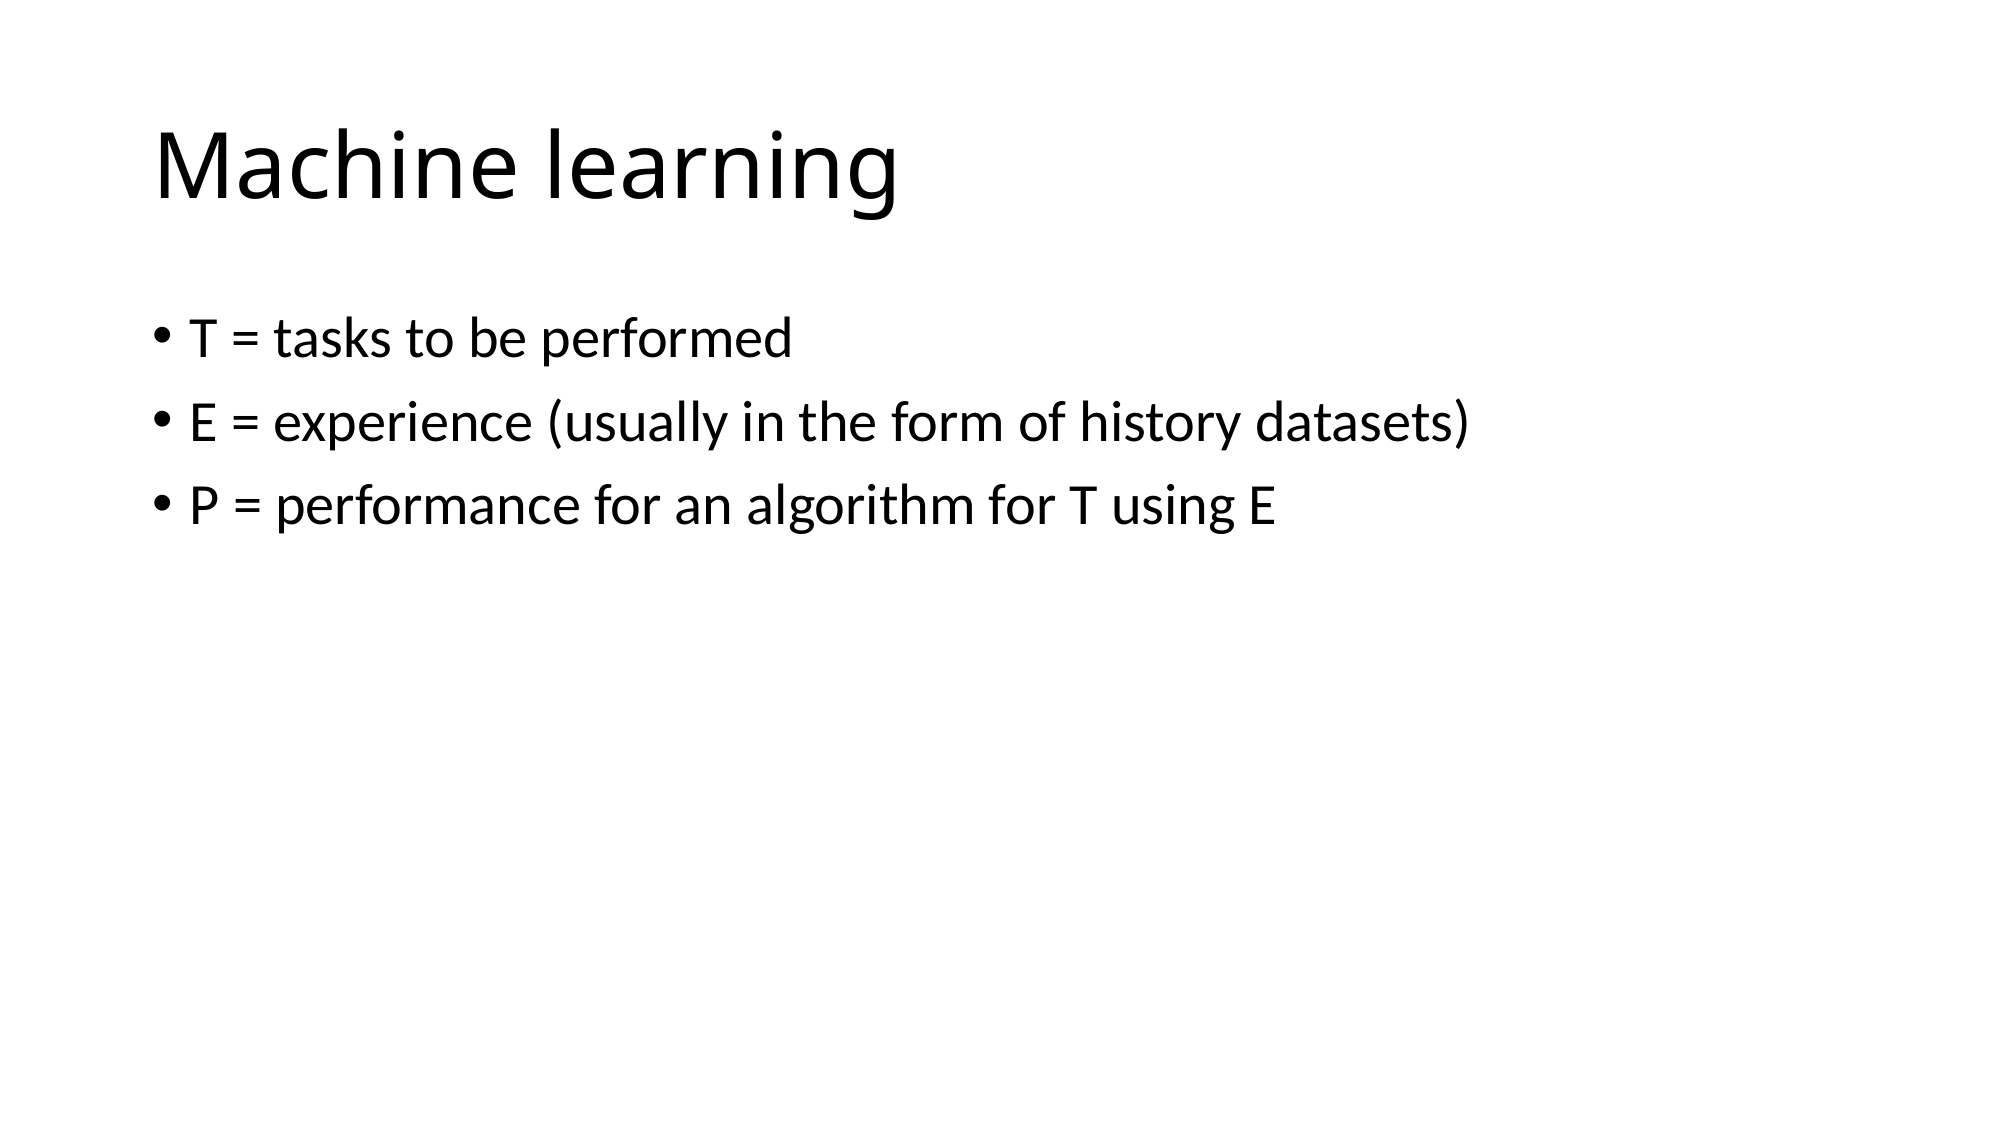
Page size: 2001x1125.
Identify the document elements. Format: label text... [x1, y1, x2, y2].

list T = tasks to be performed E = experience (usually in the form of history datasets) P = performance for an algorithm for T using E [137, 299, 1863, 1014]
title Machine learning [137, 59, 1863, 278]
